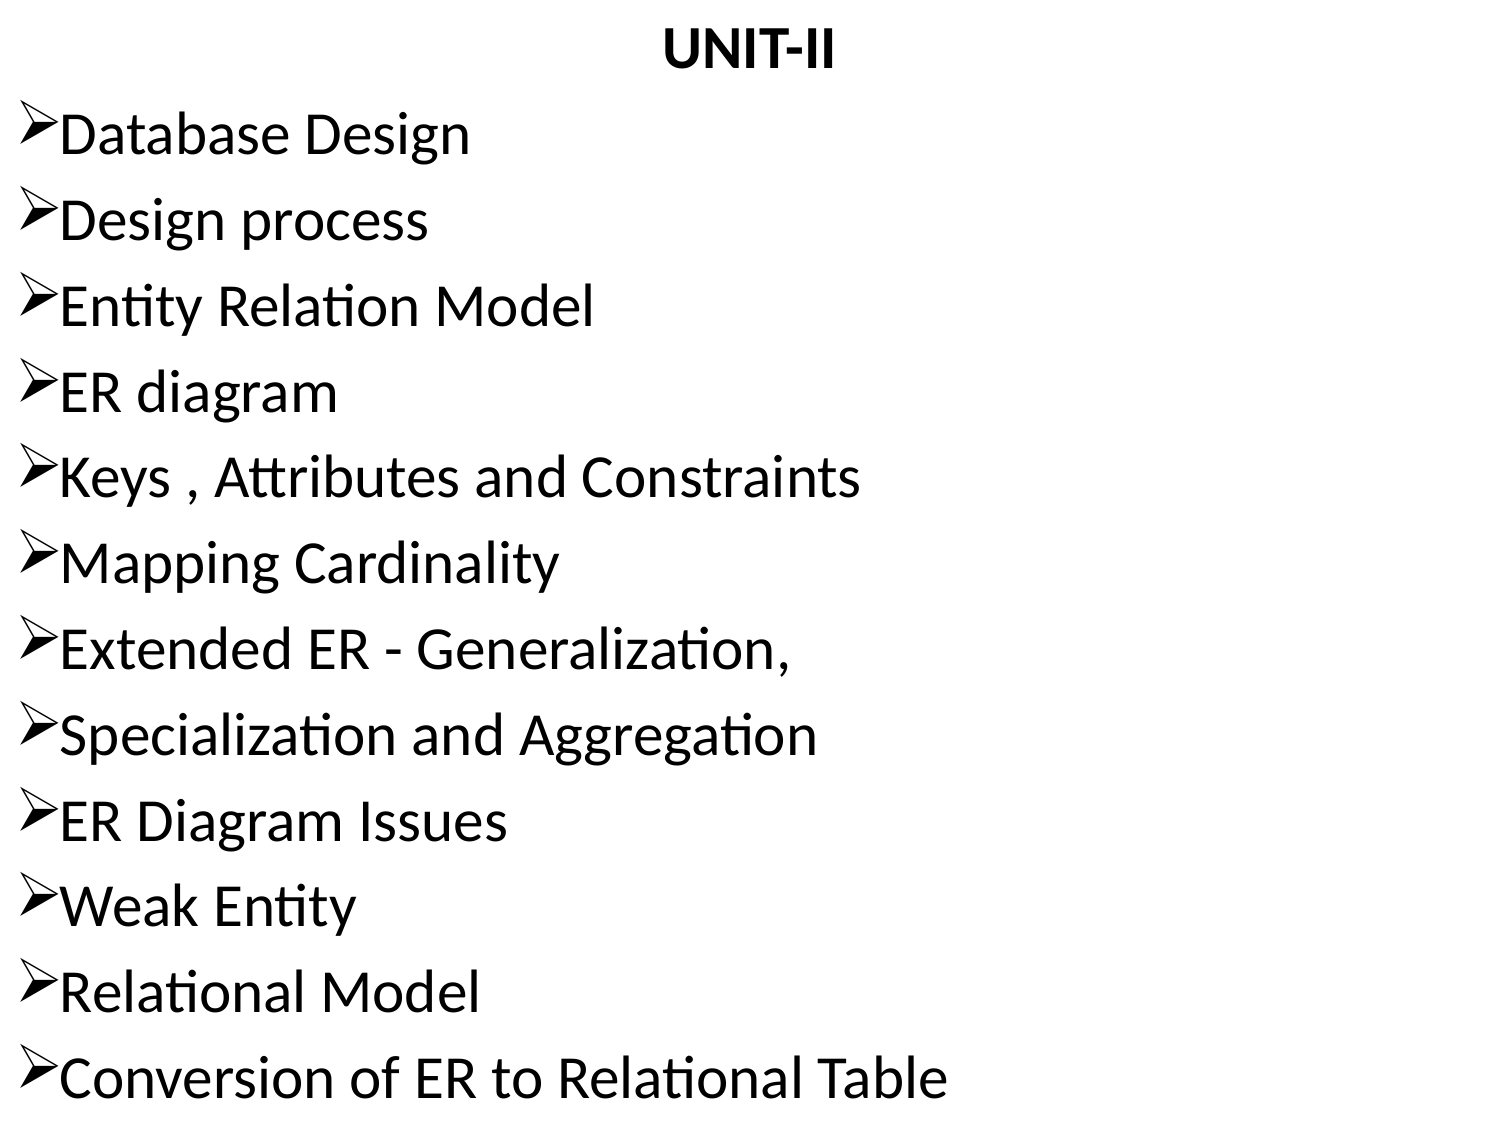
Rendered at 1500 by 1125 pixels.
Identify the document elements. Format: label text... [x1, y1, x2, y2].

subtitle UNIT-II Database Design Design process Entity Relation Model ER diagram Keys , Attributes and Constraints Mapping Cardinality Extended ER - Generalization, Specialization and Aggregation ER Diagram Issues Weak Entity Relational Model Conversion of ER to Relational Table [0, 0, 1500, 1125]
